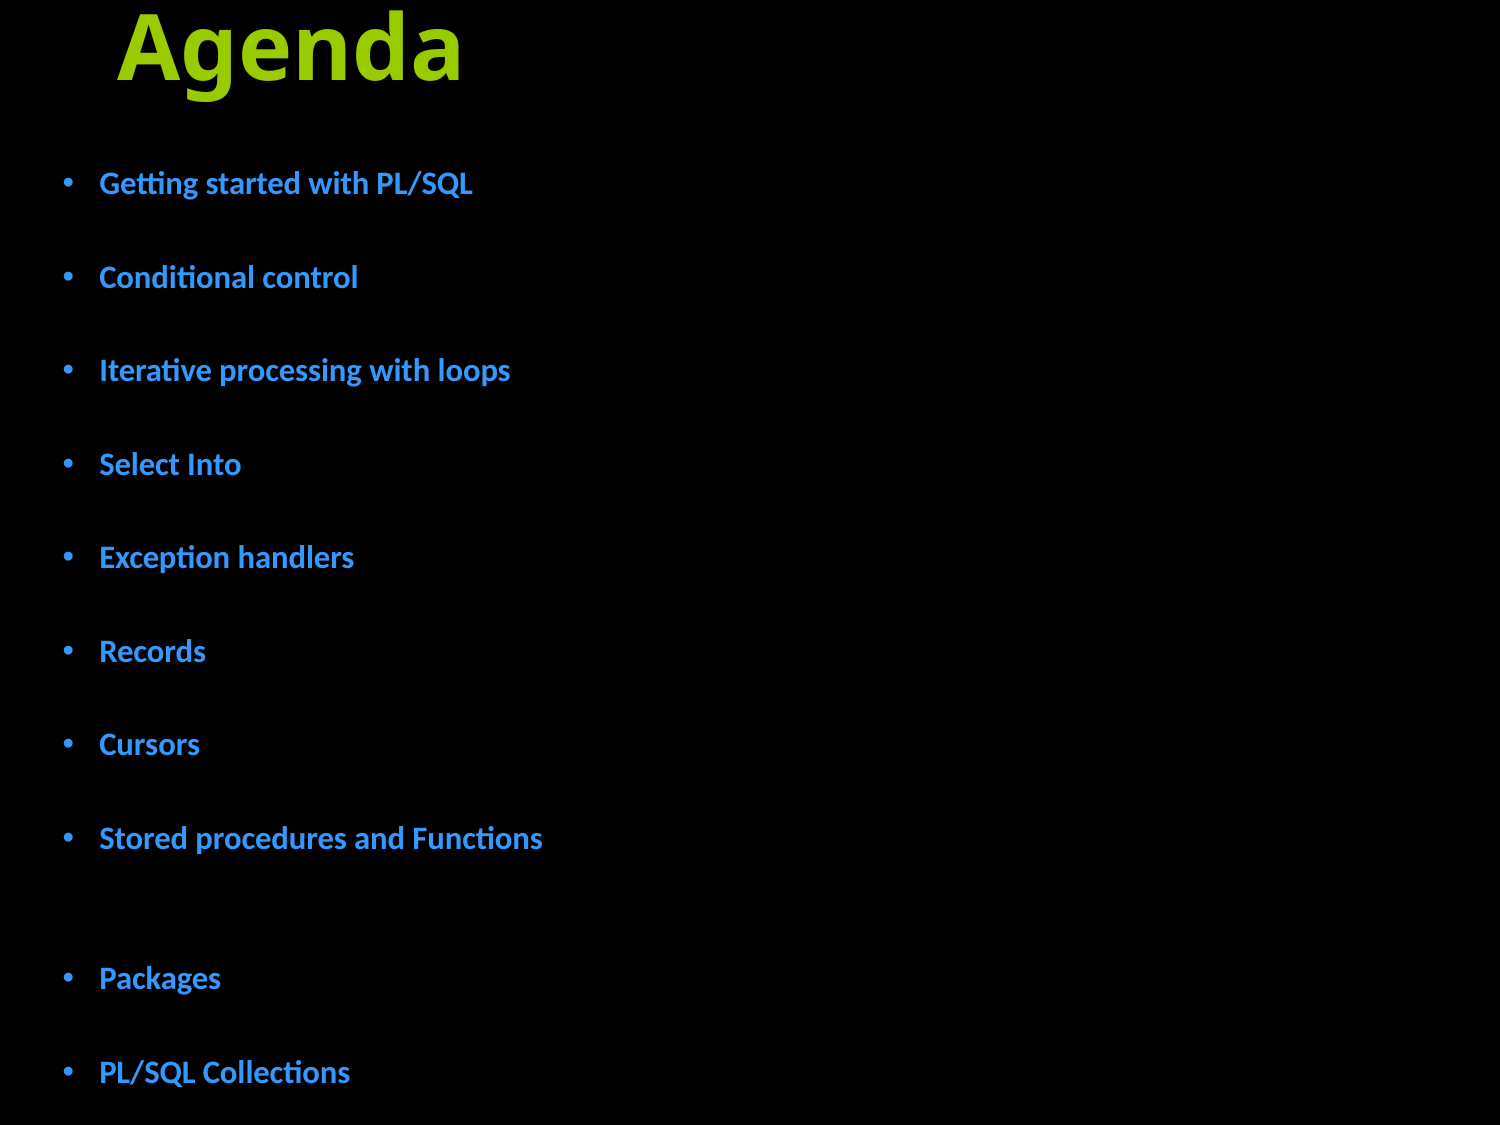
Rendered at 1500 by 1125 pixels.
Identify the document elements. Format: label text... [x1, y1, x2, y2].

list Getting started with PL/SQL Conditional control Iterative processing with loops Select Into Exception handlers Records Cursors Stored procedures and Functions Packages PL/SQL Collections [47, 158, 1453, 1106]
title Agenda [102, 0, 1398, 158]
